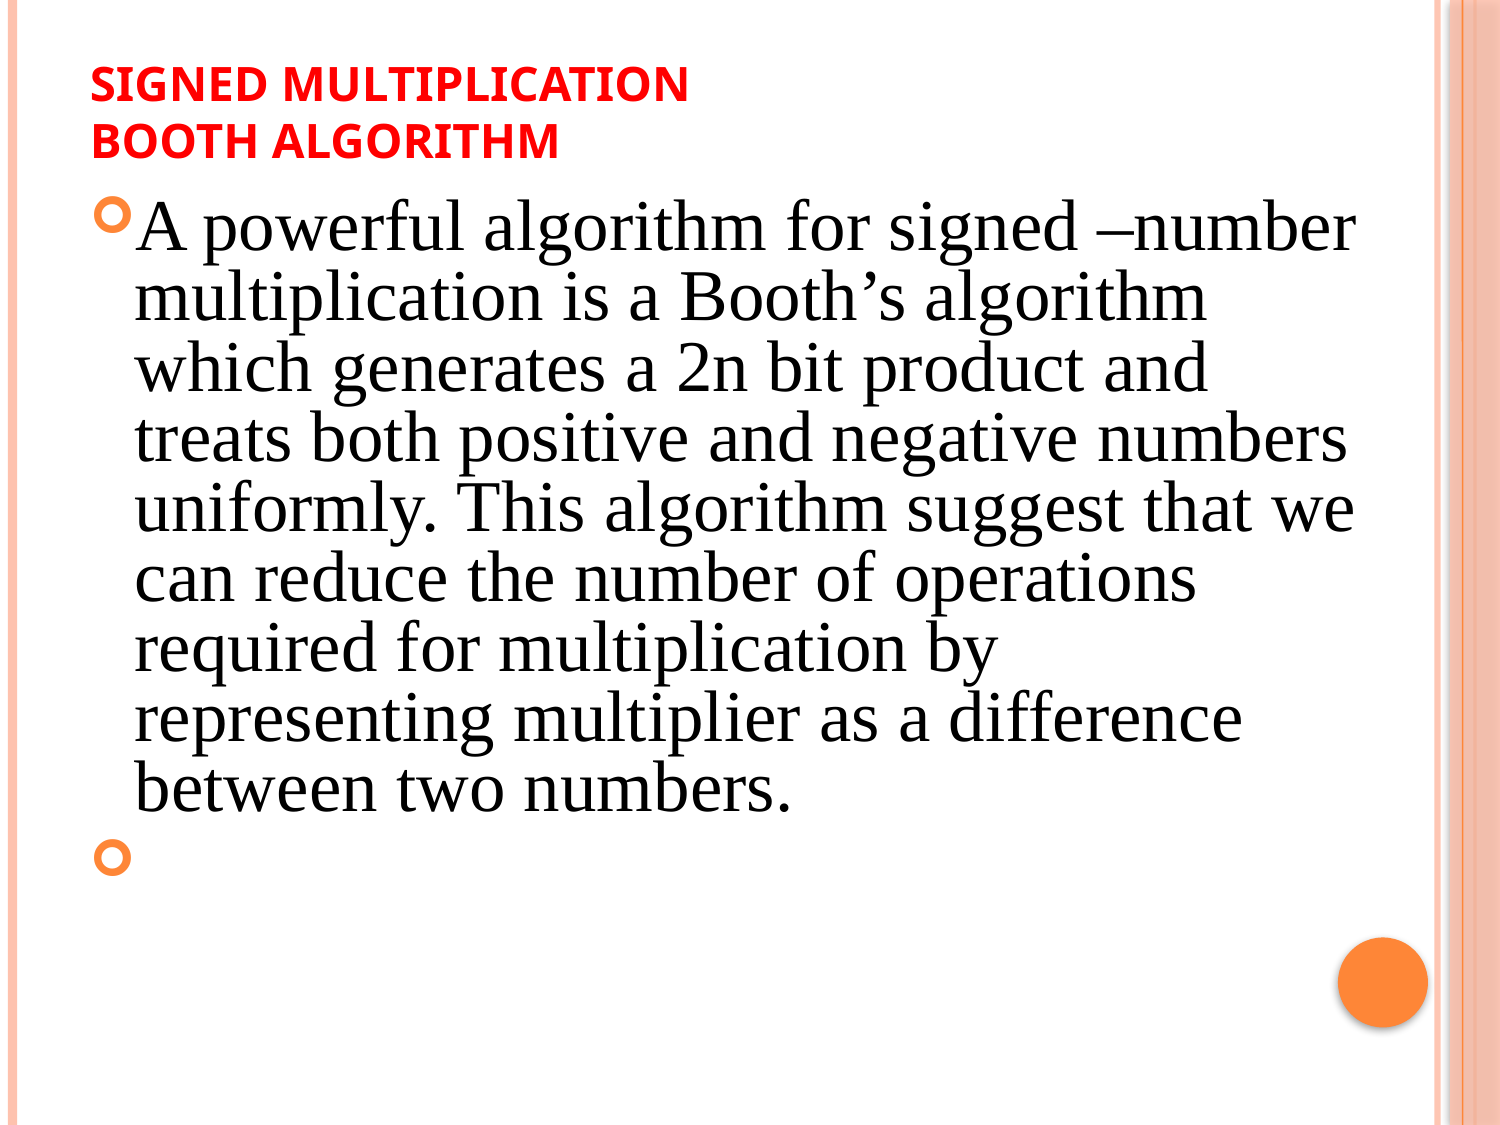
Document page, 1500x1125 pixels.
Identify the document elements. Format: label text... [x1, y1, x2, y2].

list A powerful algorithm for signed –number multiplication is a Booth’s algorithm which generates a 2n bit product and treats both positive and negative numbers uniformly. This algorithm suggest that we can reduce the number of operations required for multiplication by representing multiplier as a difference between two numbers. [75, 187, 1388, 1062]
title Signed Multiplication Booth Algorithm [75, 45, 1300, 187]
